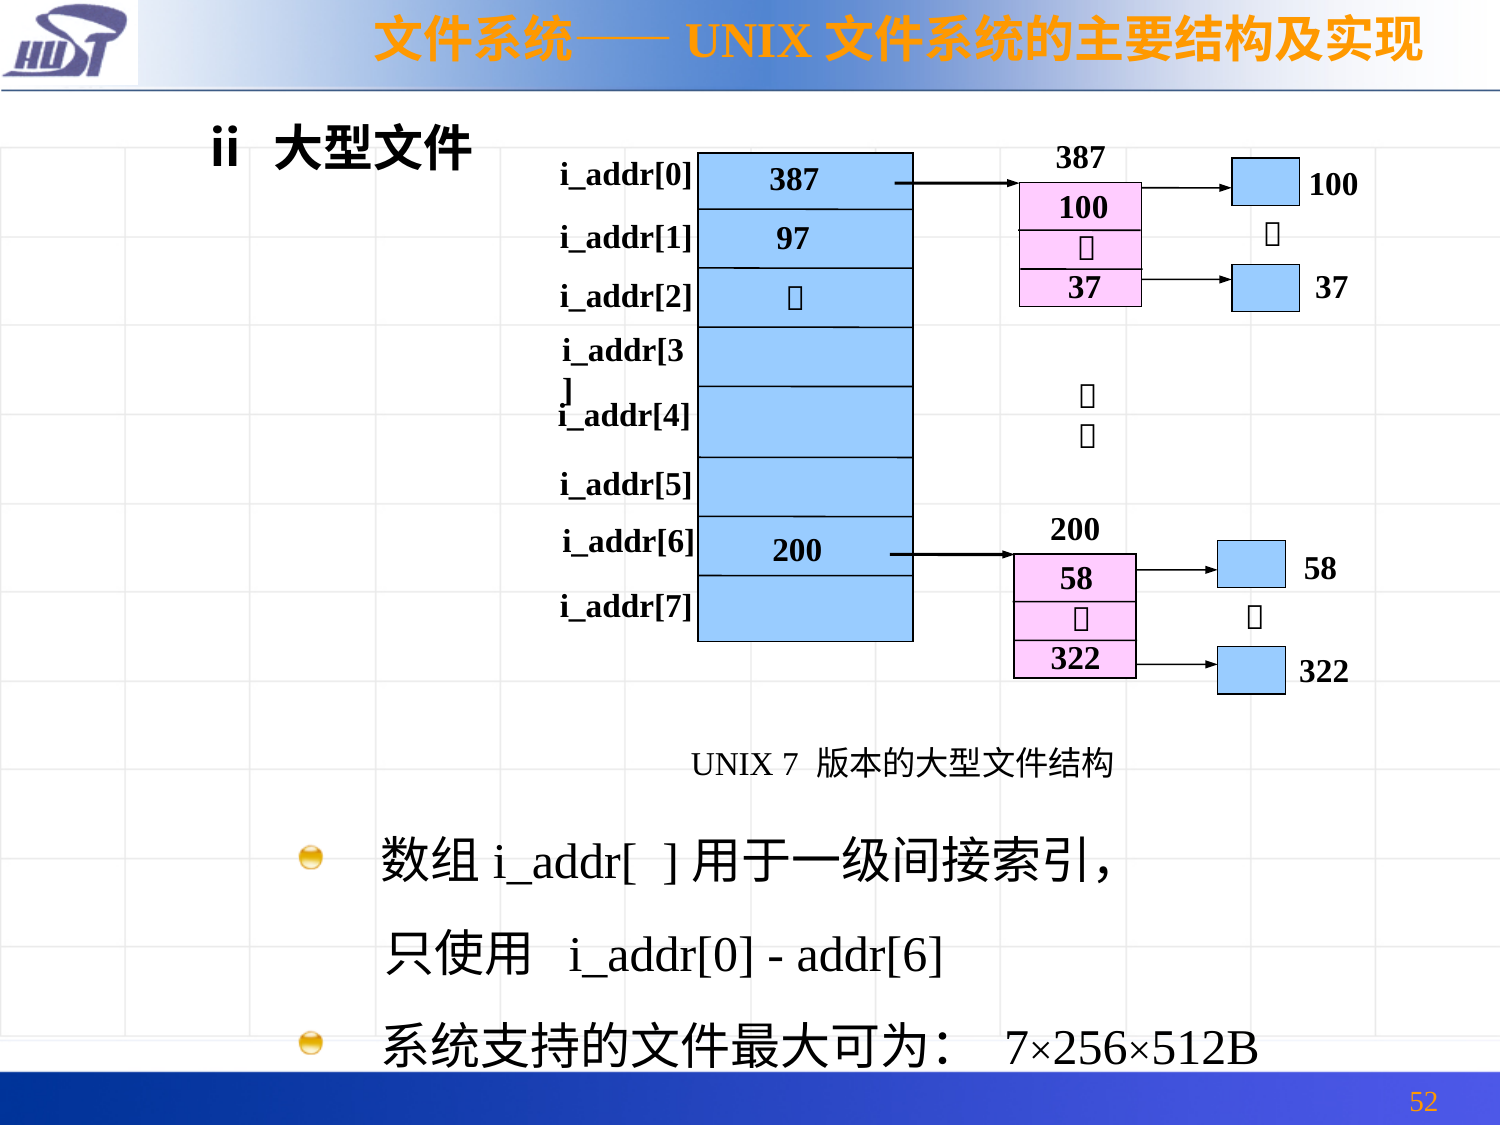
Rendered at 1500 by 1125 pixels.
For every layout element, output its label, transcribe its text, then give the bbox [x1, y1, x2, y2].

text_box 52 [1393, 1067, 1455, 1125]
picture [293, 1027, 329, 1061]
text_box UNIX 7 版本的大型文件结构 [676, 734, 1138, 790]
text_box ⅱ 大型文件 [91, 96, 718, 184]
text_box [543, 128, 1406, 697]
text_box 文件系统——UNIX文件系统的主要结构及实现 [62, 6, 1440, 76]
text_box 数组i_addr[ ]用于一级间接索引， 只使用 i_addr[0] - addr[6] 系统支持的文件最大可为： 7×256×512B [278, 803, 1431, 1082]
picture [0, 0, 1500, 1125]
picture [293, 841, 329, 876]
